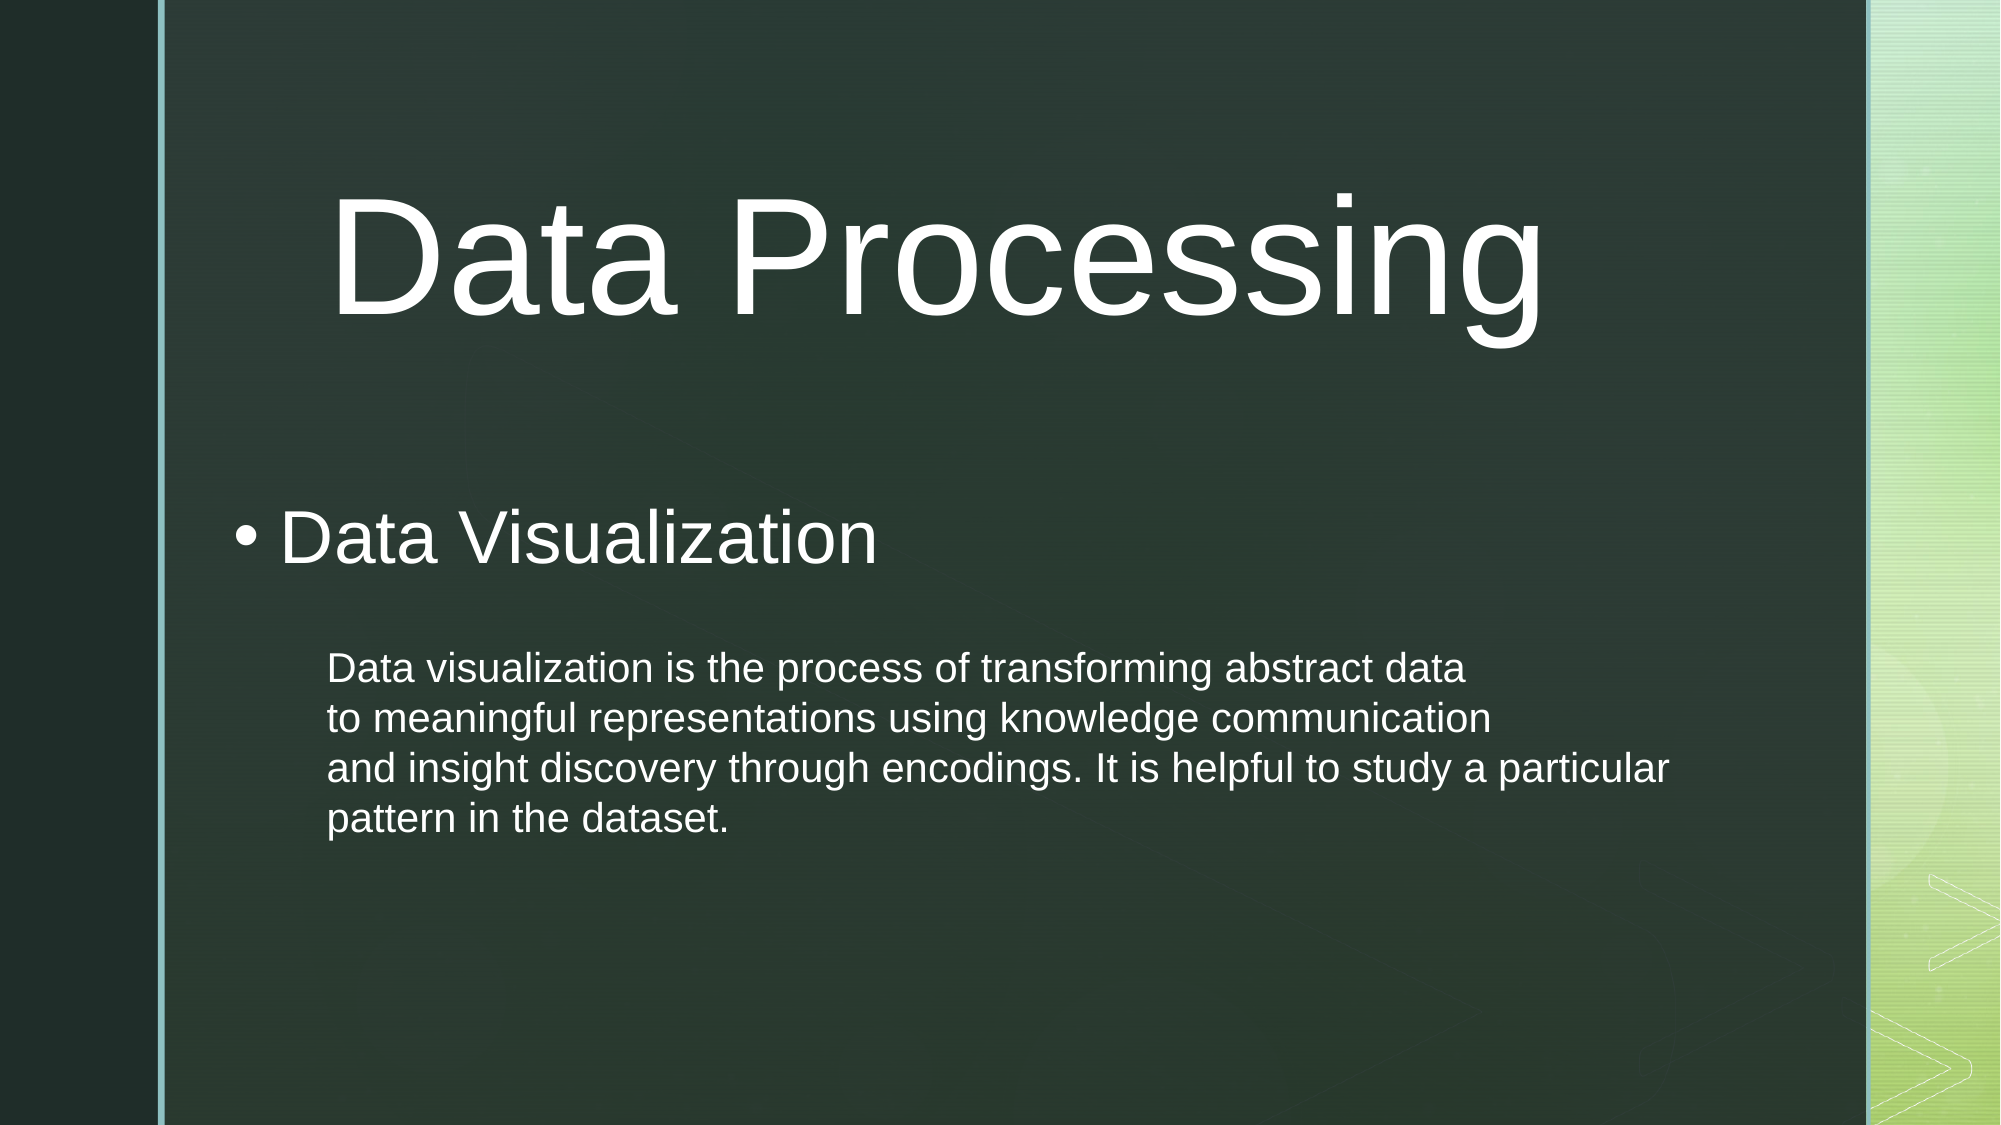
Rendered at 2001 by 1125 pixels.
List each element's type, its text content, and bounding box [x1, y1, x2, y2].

title Data Processing [311, 163, 2000, 800]
text_box Data visualization is the process of transforming abstract data to meaningful representations using knowledge communication and insight discovery through encodings. It is helpful to study a particular pattern in the dataset. [311, 632, 1705, 893]
text_box Data Visualization [218, 481, 1530, 632]
picture [1871, 0, 2001, 1125]
